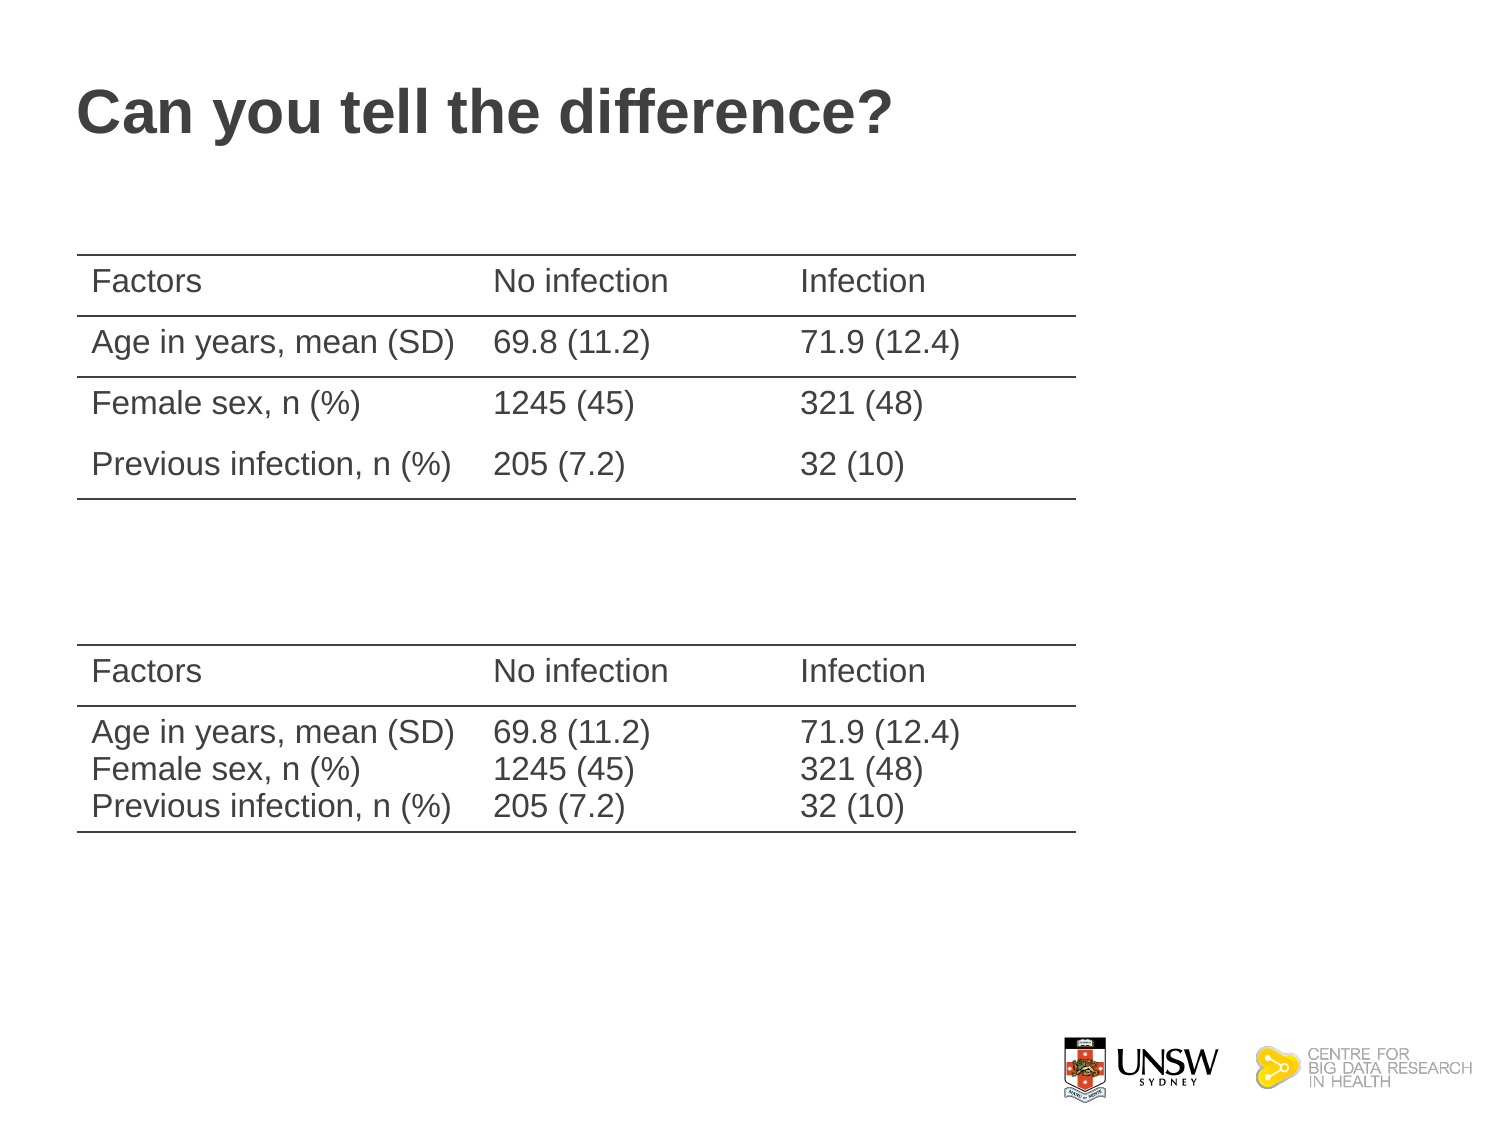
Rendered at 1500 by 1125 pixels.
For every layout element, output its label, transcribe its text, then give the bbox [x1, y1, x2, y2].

table_cell 71.9 (12.4) 321 (48) 32 (10) [785, 707, 1076, 831]
table_cell Previous infection, n (%) [77, 438, 478, 498]
table_cell Female sex, n (%) [77, 378, 478, 438]
table_cell 71.9 (12.4) [785, 317, 1076, 376]
title Can you tell the difference? [76, 71, 1424, 147]
table_cell 321 (48) [785, 378, 1076, 438]
table_cell 69.8 (11.2) 1245 (45) 205 (7.2) [478, 707, 785, 831]
table_cell Age in years, mean (SD) [77, 317, 478, 376]
table_header Infection [785, 646, 1076, 705]
table_cell 69.8 (11.2) [478, 317, 785, 376]
table_cell 1245 (45) [478, 378, 785, 438]
table_header Factors [77, 256, 478, 315]
table_header Infection [785, 256, 1076, 315]
table_cell 205 (7.2) [478, 438, 785, 498]
table_header Factors [77, 646, 478, 705]
table_cell 32 (10) [785, 438, 1076, 498]
picture [1045, 1023, 1495, 1118]
table_header No infection [478, 256, 785, 315]
table_header No infection [478, 646, 785, 705]
table_cell Age in years, mean (SD) Female sex, n (%) Previous infection, n (%) [77, 707, 478, 831]
